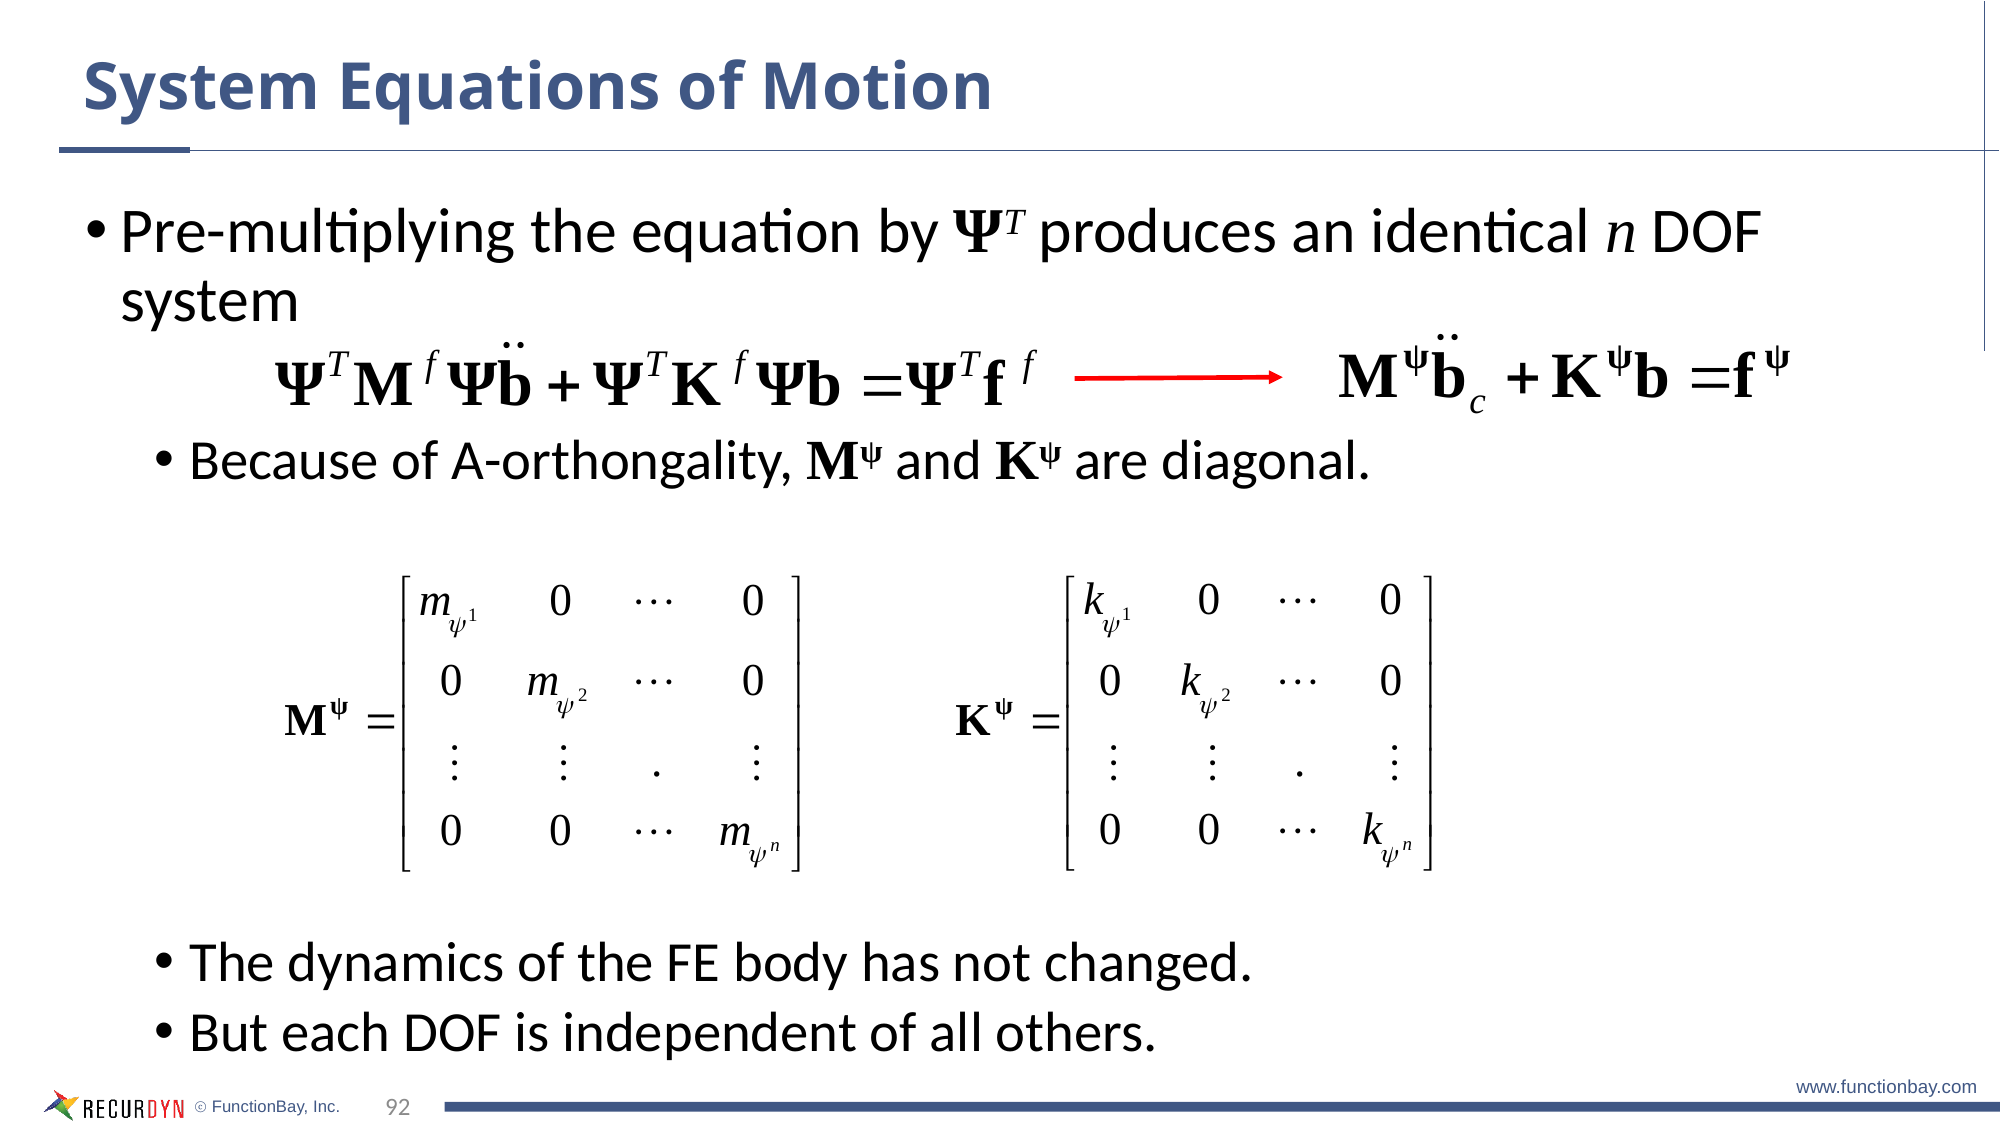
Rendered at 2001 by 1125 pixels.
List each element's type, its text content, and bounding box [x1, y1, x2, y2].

picture [43, 1090, 186, 1121]
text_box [1325, 325, 1805, 434]
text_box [261, 333, 1055, 428]
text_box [946, 562, 1452, 883]
list Pre-multiplying the equation by ΨT produces an identical n DOF system Because of A-orthongality, Mψ and Kψ are diagonal. The dynamics of the FE body has not changed. But each DOF is independent of all others. [70, 190, 1955, 1080]
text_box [275, 562, 821, 883]
title System Equations of Motion [68, 45, 1953, 131]
